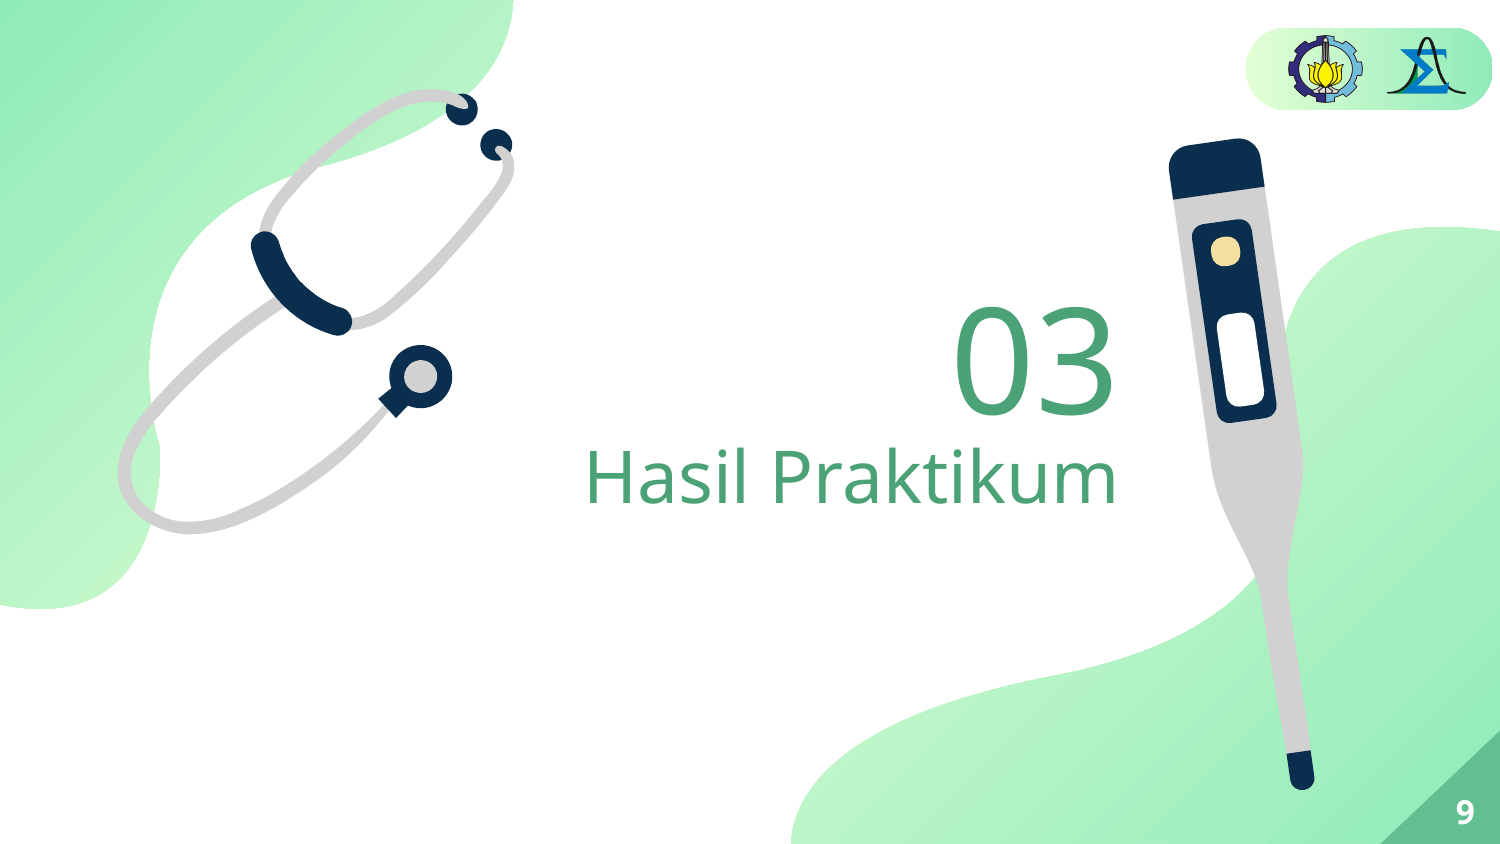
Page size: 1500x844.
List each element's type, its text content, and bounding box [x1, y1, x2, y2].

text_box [1380, 728, 1500, 844]
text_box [51, 154, 568, 475]
title Hasil Praktikum [479, 415, 1135, 517]
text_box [1245, 27, 1493, 111]
title 03 [572, 251, 1136, 409]
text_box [1211, 138, 1305, 794]
